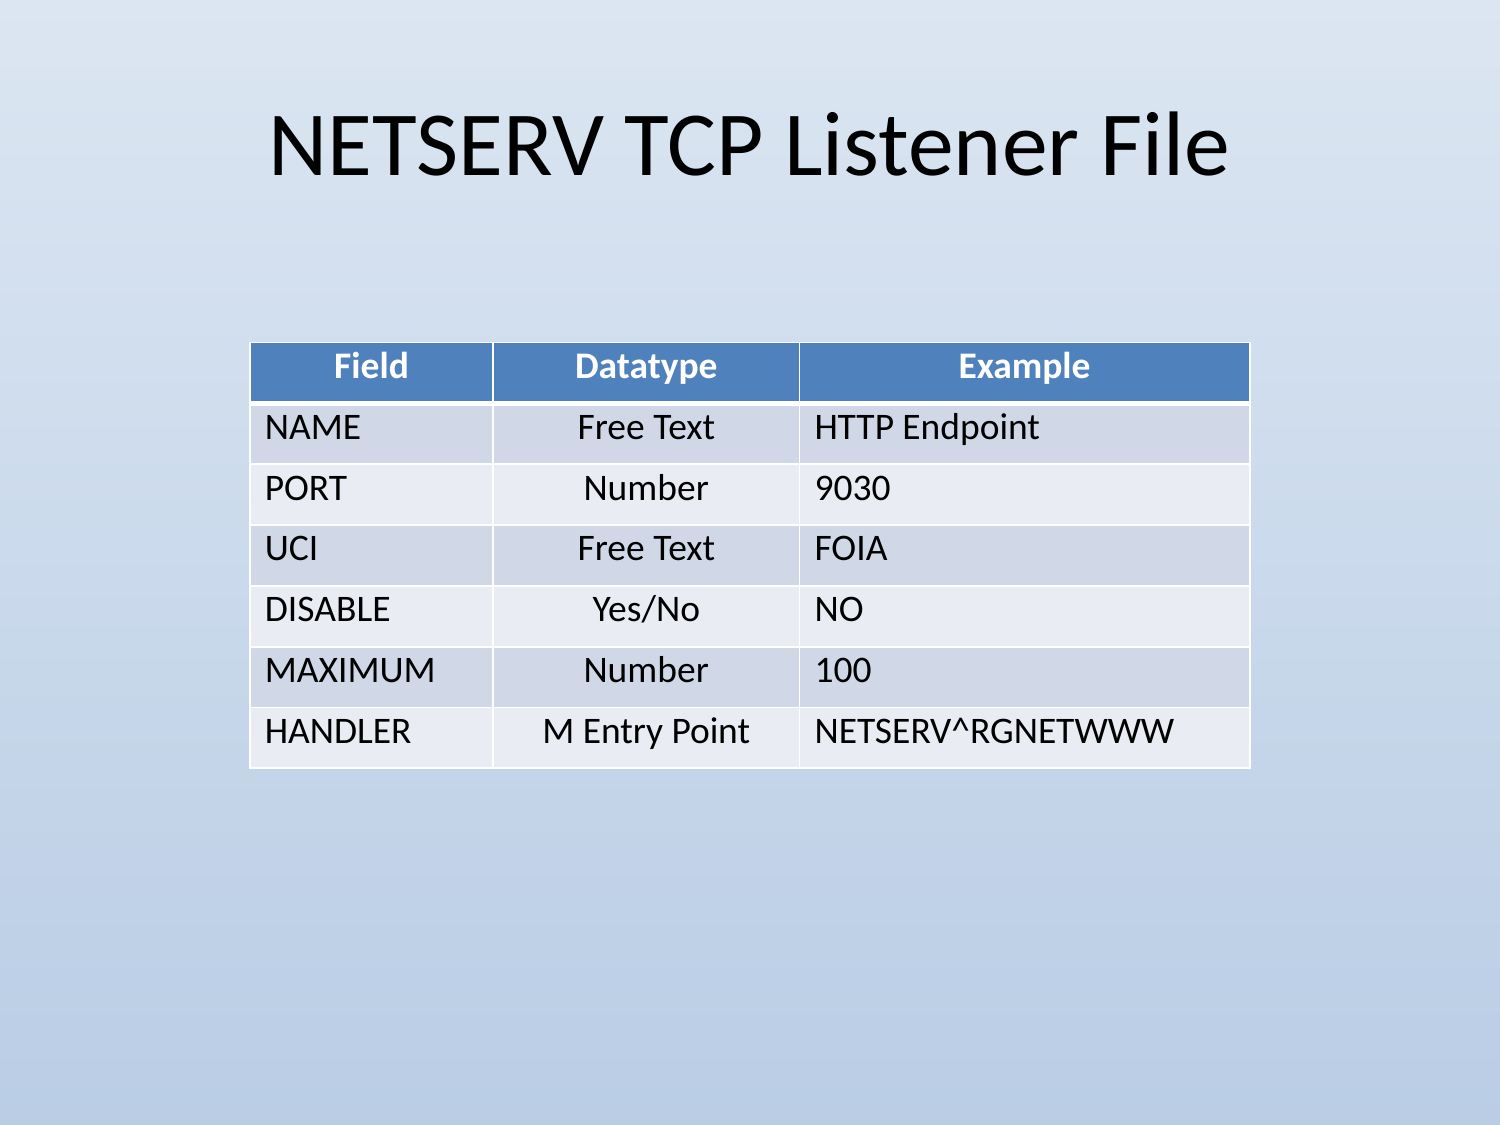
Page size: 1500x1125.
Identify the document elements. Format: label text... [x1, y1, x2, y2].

table_cell DISABLE [251, 587, 492, 646]
table_cell HTTP Endpoint [800, 406, 1249, 463]
table_cell Free Text [494, 406, 799, 463]
title NETSERV TCP Listener File [75, 45, 1425, 233]
table_cell NO [800, 587, 1249, 646]
table_cell 100 [800, 648, 1249, 707]
table_cell Yes/No [494, 587, 799, 646]
table_header Datatype [494, 343, 799, 401]
table_cell MAXIMUM [251, 648, 492, 707]
table_cell Free Text [494, 526, 799, 585]
table_header Example [800, 343, 1249, 401]
table_cell FOIA [800, 526, 1249, 585]
table_cell M Entry Point [494, 708, 799, 767]
table_cell Number [494, 648, 799, 707]
table_cell NETSERV^RGNETWWW [800, 708, 1249, 767]
table_cell Number [494, 465, 799, 524]
table_header Field [251, 343, 492, 401]
table_cell NAME [251, 406, 492, 463]
table_cell PORT [251, 465, 492, 524]
table_cell UCI [251, 526, 492, 585]
table_cell 9030 [800, 465, 1249, 524]
table_cell HANDLER [251, 708, 492, 767]
